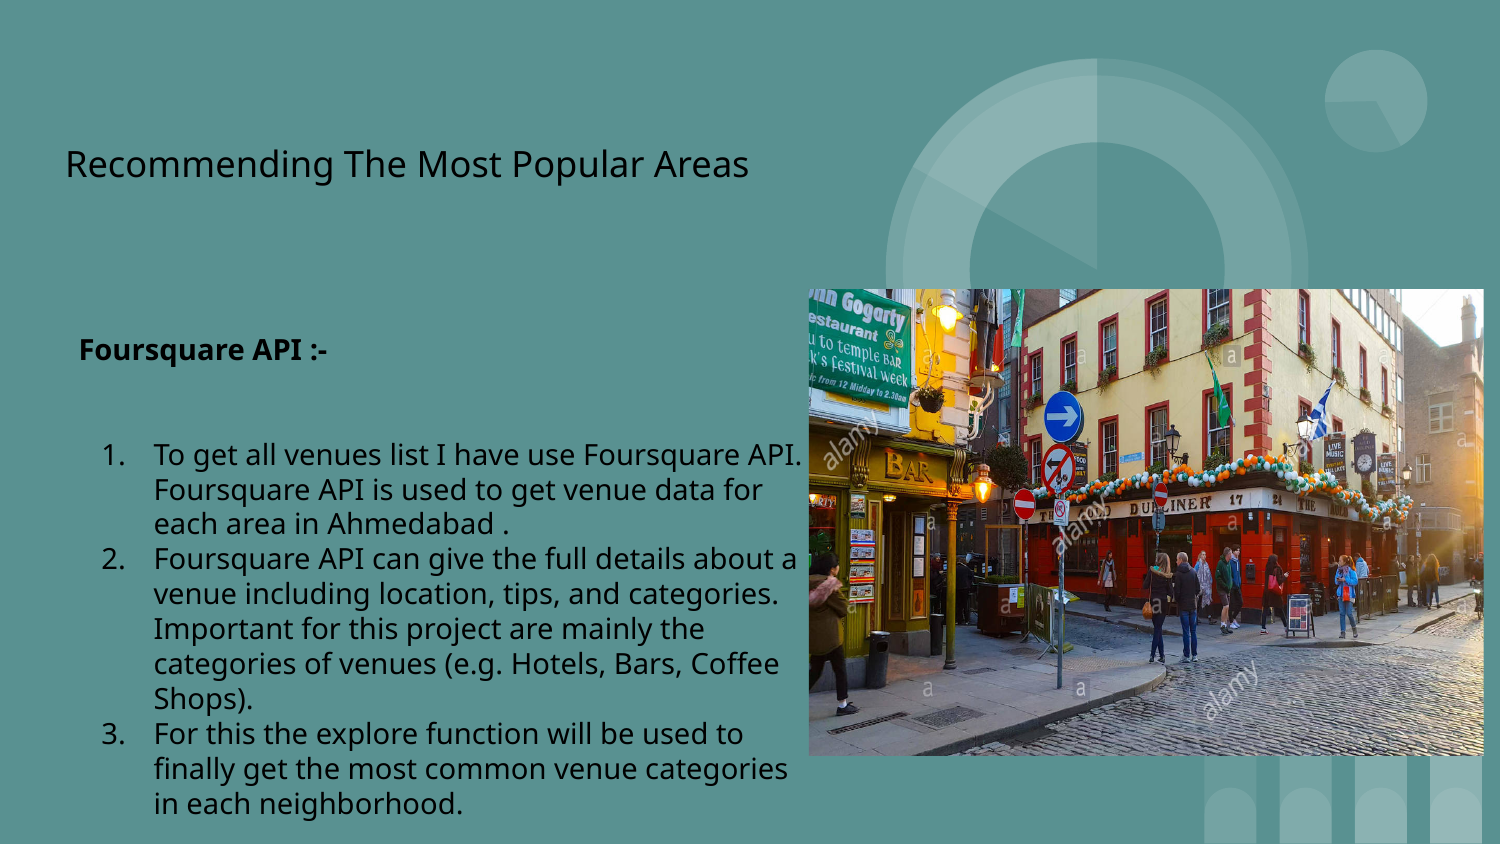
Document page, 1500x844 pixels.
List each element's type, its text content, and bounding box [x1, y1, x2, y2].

text_box Recommending The Most Popular Areas [50, 83, 856, 214]
text_box Foursquare API :- To get all venues list I have use Foursquare API. Foursquare API is used to get venue data for each area in Ahmedabad . Foursquare API can give the full details about a venue including location, tips, and categories. Important for this project are mainly the categories of venues (e.g. Hotels, Bars, Coffee Shops). For this the explore function will be used to finally get the most common venue categories in each neighborhood. [63, 315, 826, 819]
picture [808, 289, 1484, 756]
